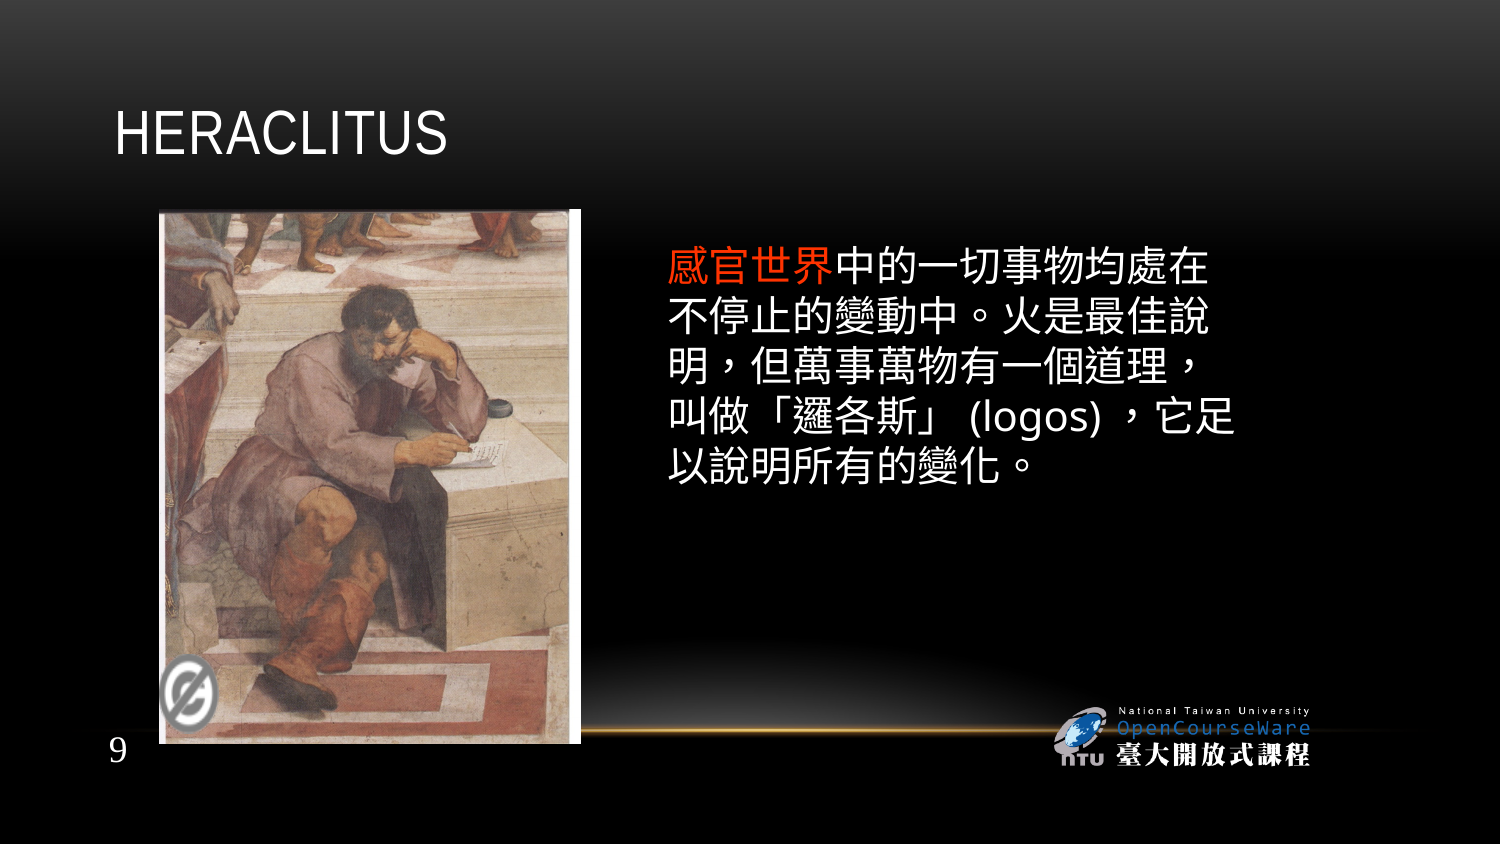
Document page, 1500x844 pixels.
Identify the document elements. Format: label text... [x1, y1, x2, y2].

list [159, 209, 582, 744]
text_box 感官世界中的一切事物均處在不停止的變動中。火是最佳說明，但萬事萬物有一個道理，叫做「邏各斯」(logos)，它足以說明所有的變化。 [596, 232, 1259, 844]
title Heraclitus [99, 33, 1400, 175]
text_box 9 [94, 732, 194, 777]
picture [0, 0, 1500, 844]
